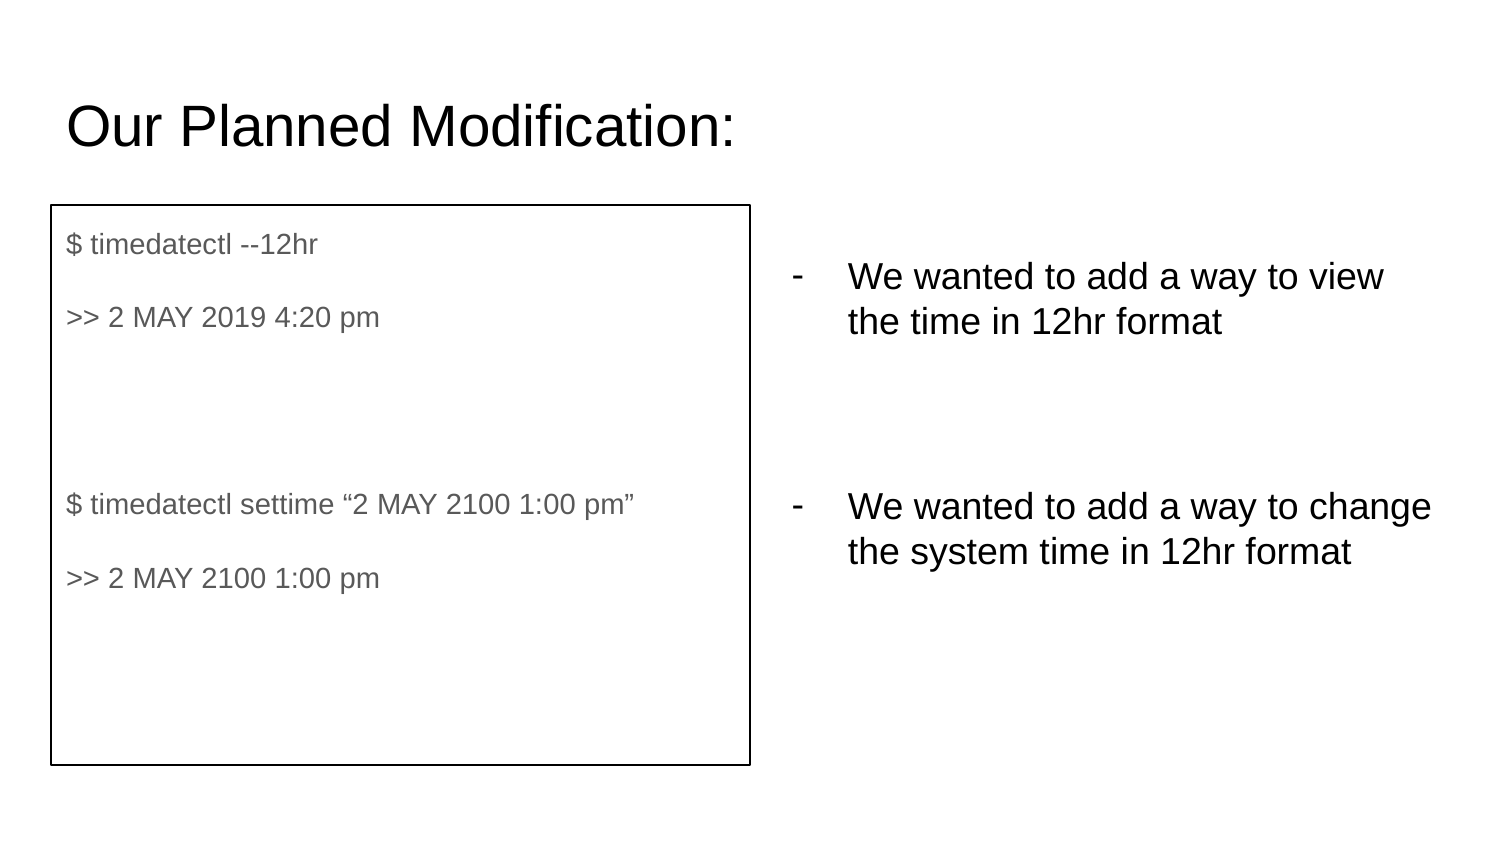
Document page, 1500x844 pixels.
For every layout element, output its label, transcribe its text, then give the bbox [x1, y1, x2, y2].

text_box We wanted to add a way to view the time in 12hr format We wanted to add a way to change the system time in 12hr format [757, 236, 1449, 734]
list $ timedatectl --12hr >> 2 MAY 2019 4:20 pm $ timedatectl settime “2 MAY 2100 1:00 pm” >> 2 MAY 2100 1:00 pm [51, 204, 750, 766]
title Our Planned Modification: [51, 72, 1449, 167]
